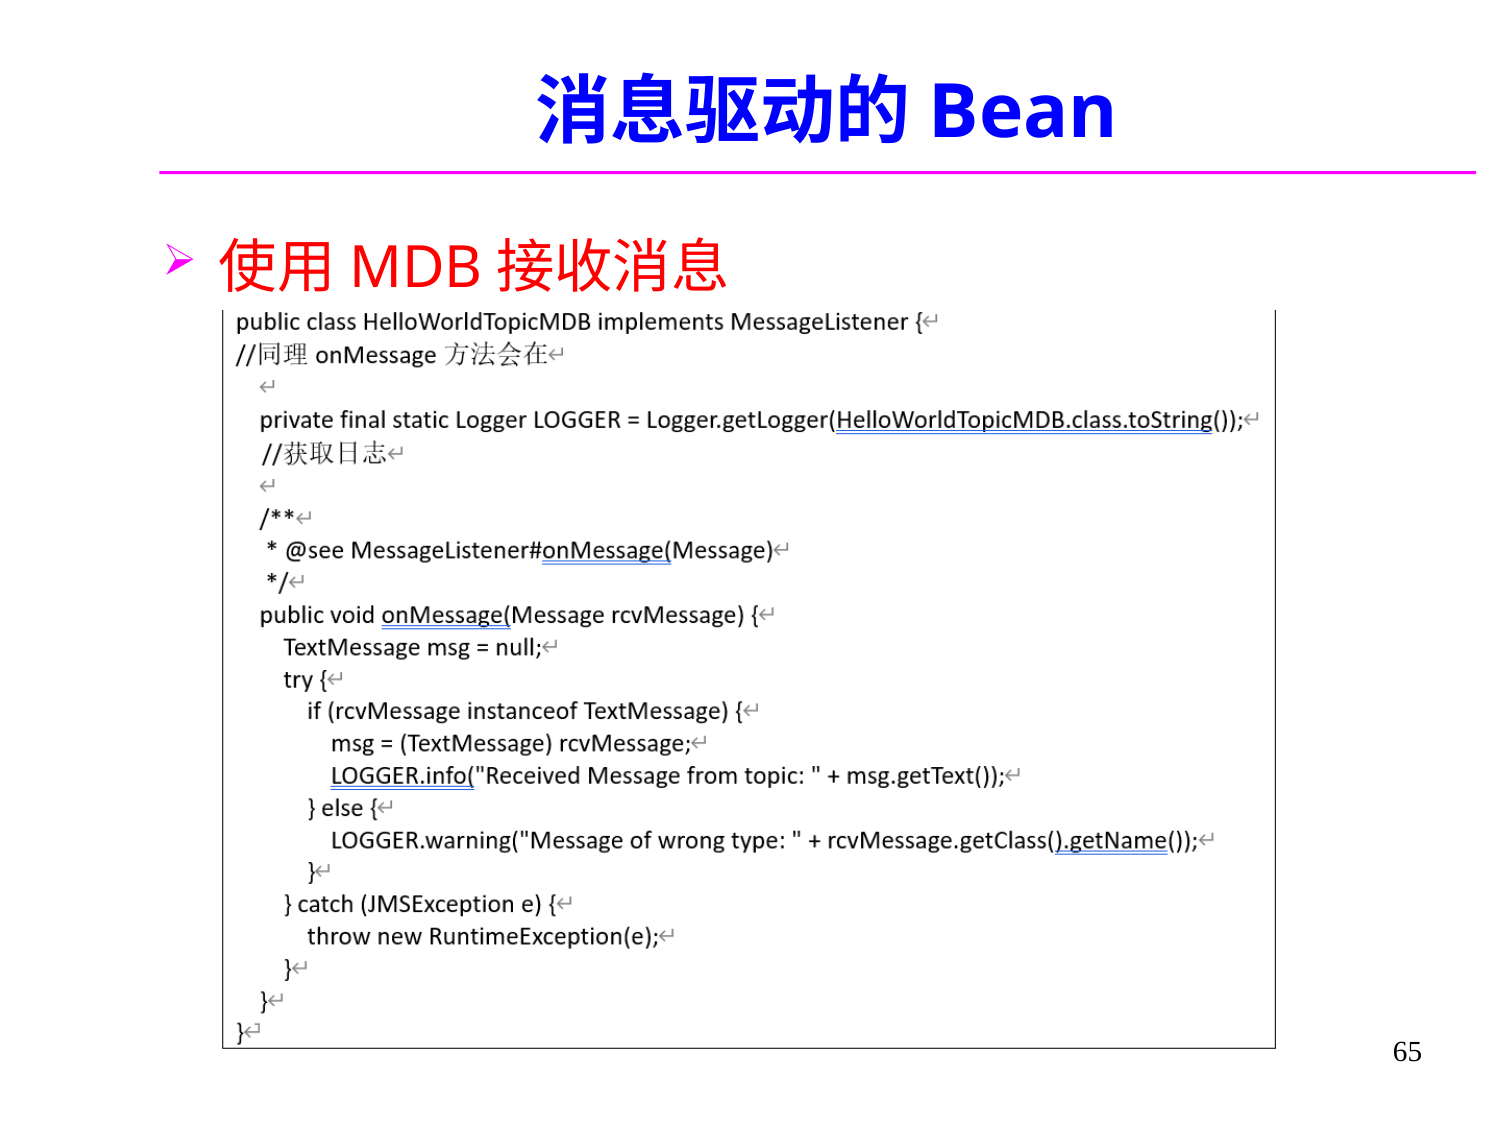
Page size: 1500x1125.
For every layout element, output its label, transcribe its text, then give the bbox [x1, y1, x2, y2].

list 使用MDB接收消息 [147, 208, 1416, 884]
title 消息驱动的Bean [183, 19, 1471, 160]
picture [216, 310, 1278, 1053]
slide_number 65 [1125, 1012, 1438, 1088]
